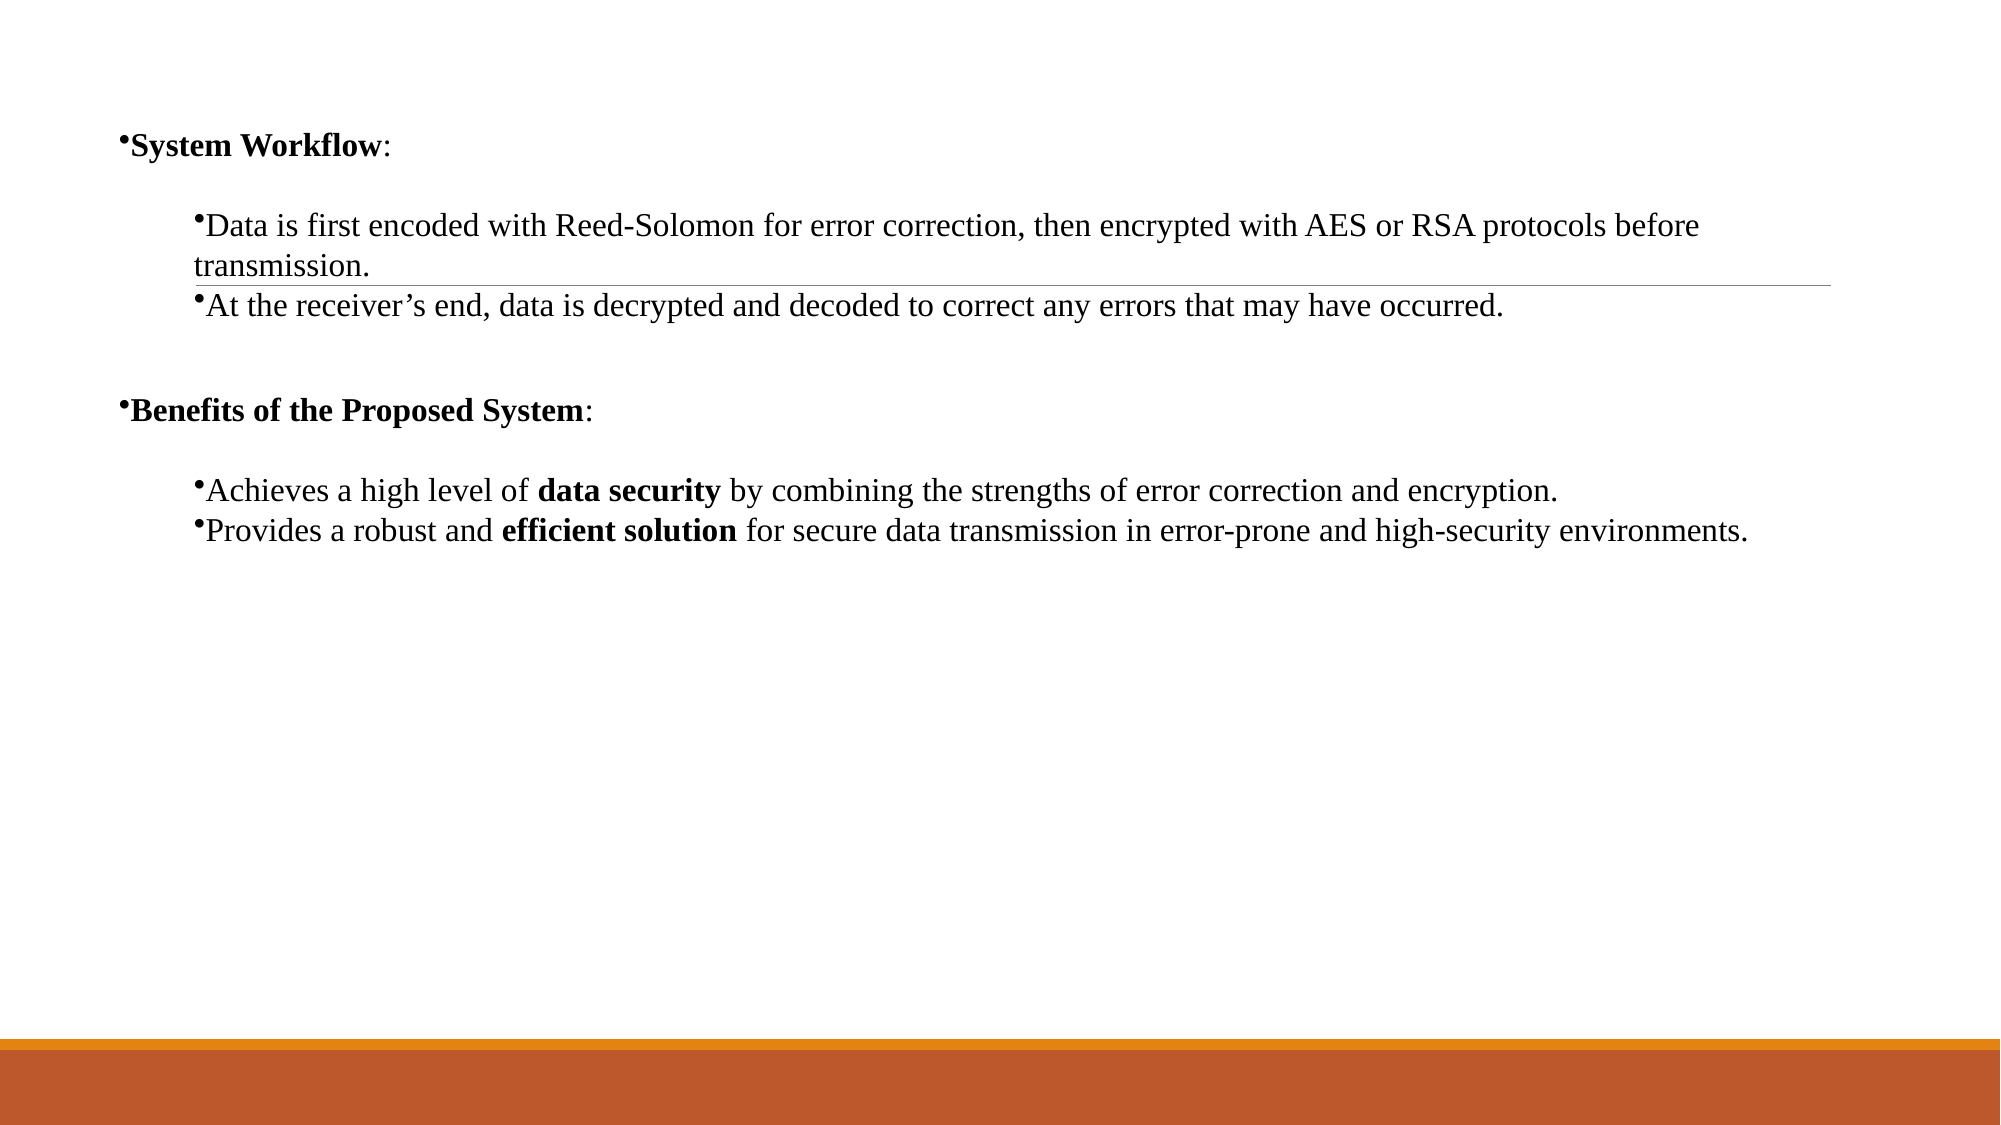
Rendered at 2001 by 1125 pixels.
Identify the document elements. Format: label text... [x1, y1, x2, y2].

list System Workflow: Data is first encoded with Reed-Solomon for error correction, then encrypted with AES or RSA protocols before transmission. At the receiver’s end, data is decrypted and decoded to correct any errors that may have occurred. Benefits of the Proposed System: Achieves a high level of data security by combining the strengths of error correction and encryption. Provides a robust and efficient solution for secure data transmission in error-prone and high-security environments. [118, 115, 1844, 830]
